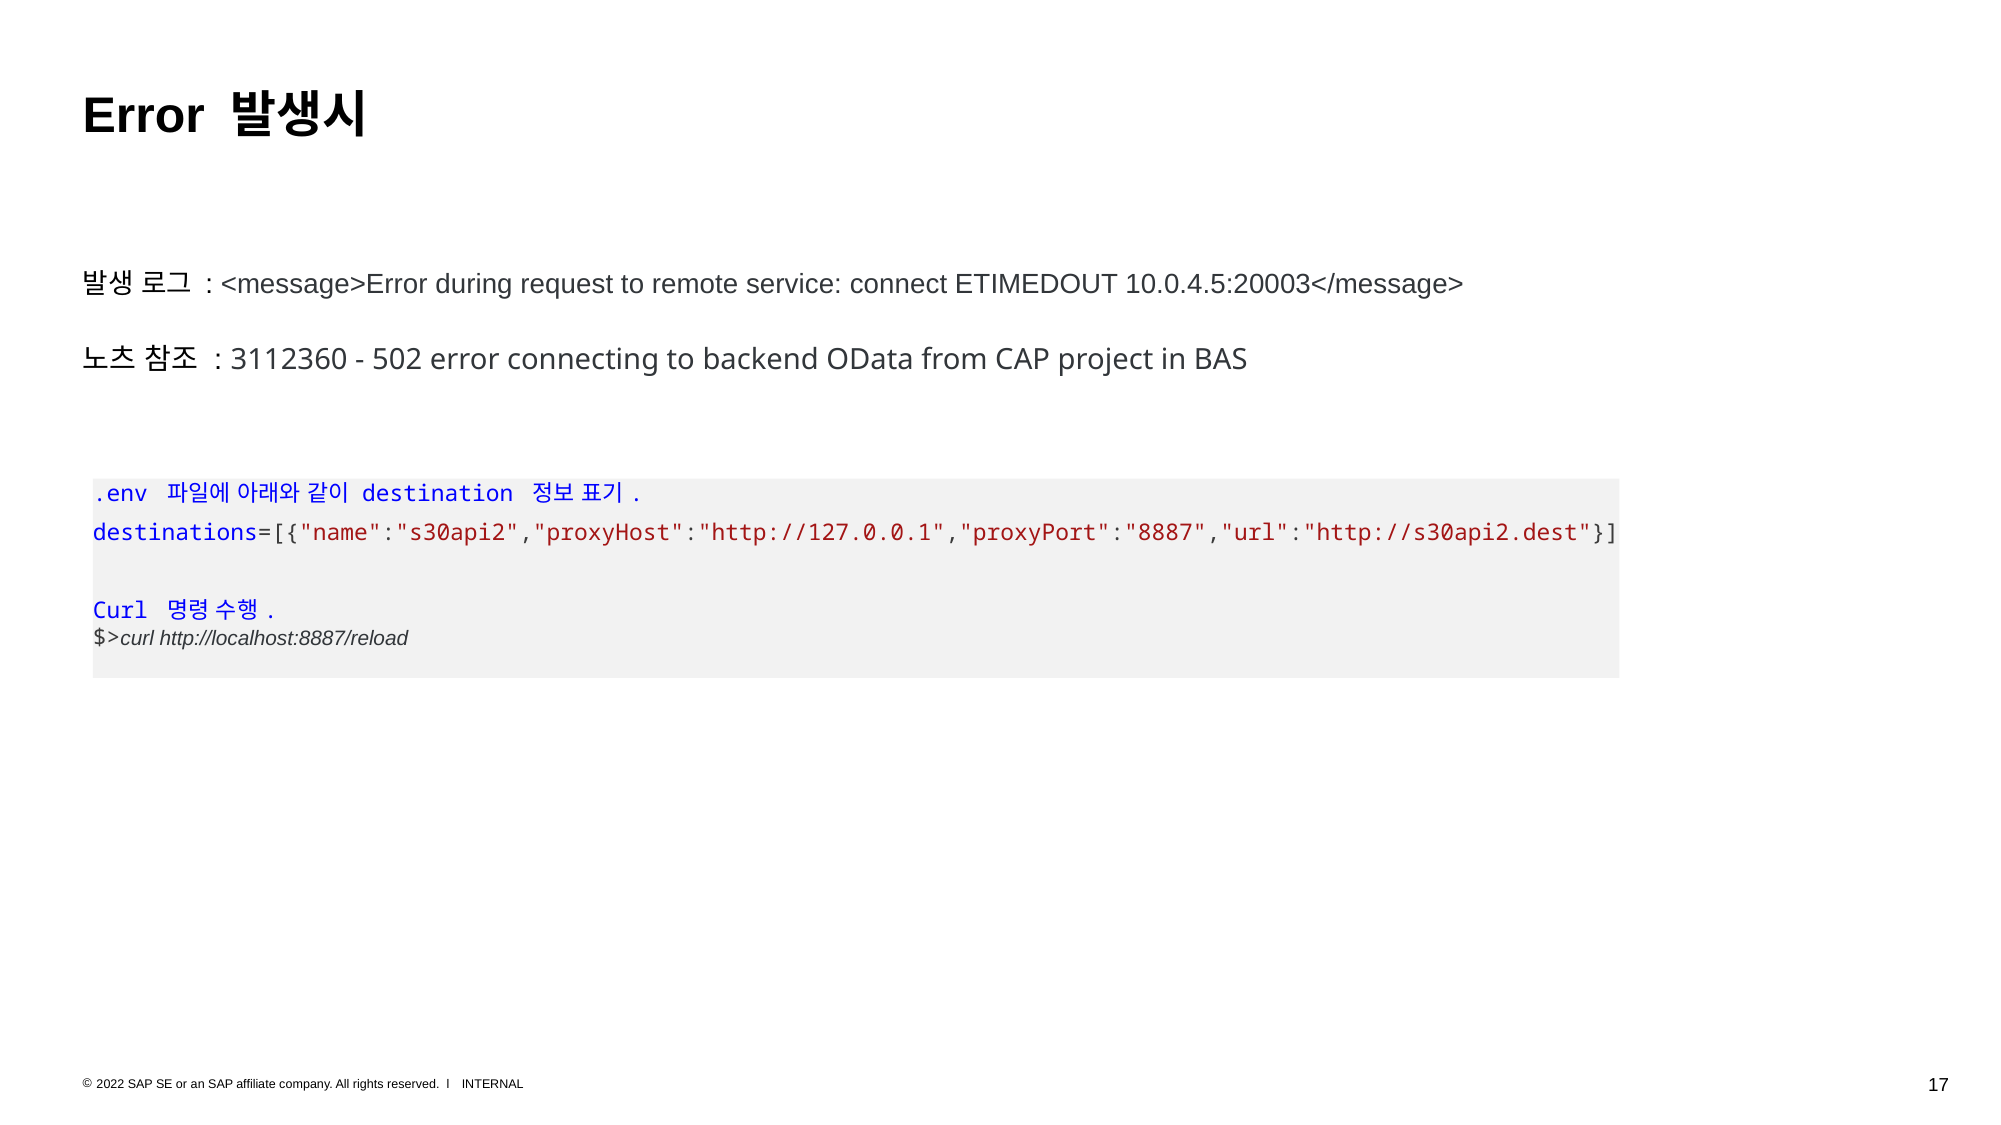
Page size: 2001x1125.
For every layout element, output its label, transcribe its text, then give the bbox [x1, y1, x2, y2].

list 발생 로그 : <message>Error during request to remote service: connect ETIMEDOUT 10.0.4.5:20003</message> [82, 265, 1570, 340]
text_box .env 파일에 아래와 같이 destination 정보 표기. destinations=[{"name":"s30api2","proxyHost":"http://127.0.0.1","proxyPort":"8887","url":"http://s30api2.dest"}] Curl 명령 수행. $>curl http://localhost:8887/reload [92, 478, 1620, 678]
text_box 노츠 참조 : 3112360 - 502 error connecting to backend OData from CAP project in BAS [82, 340, 1605, 446]
title Error 발생시 [82, 82, 1918, 144]
